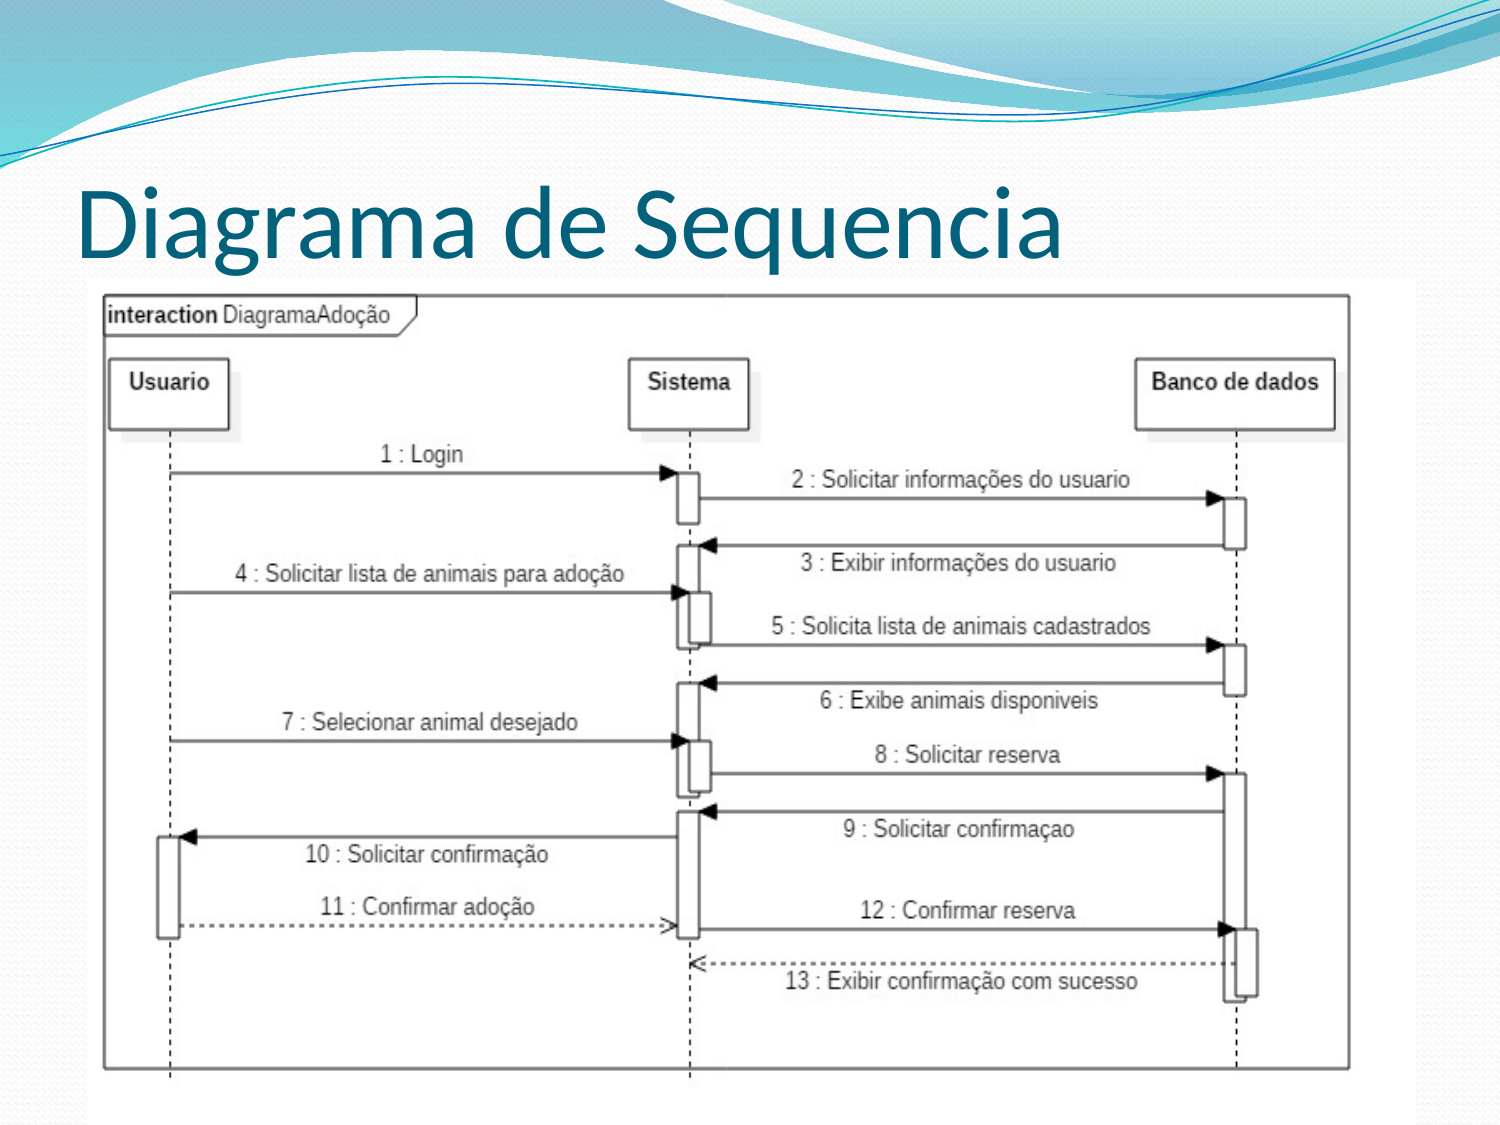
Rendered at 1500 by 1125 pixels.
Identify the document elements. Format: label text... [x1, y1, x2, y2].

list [88, 278, 1416, 1125]
title Diagrama de Sequencia [75, 91, 1425, 279]
